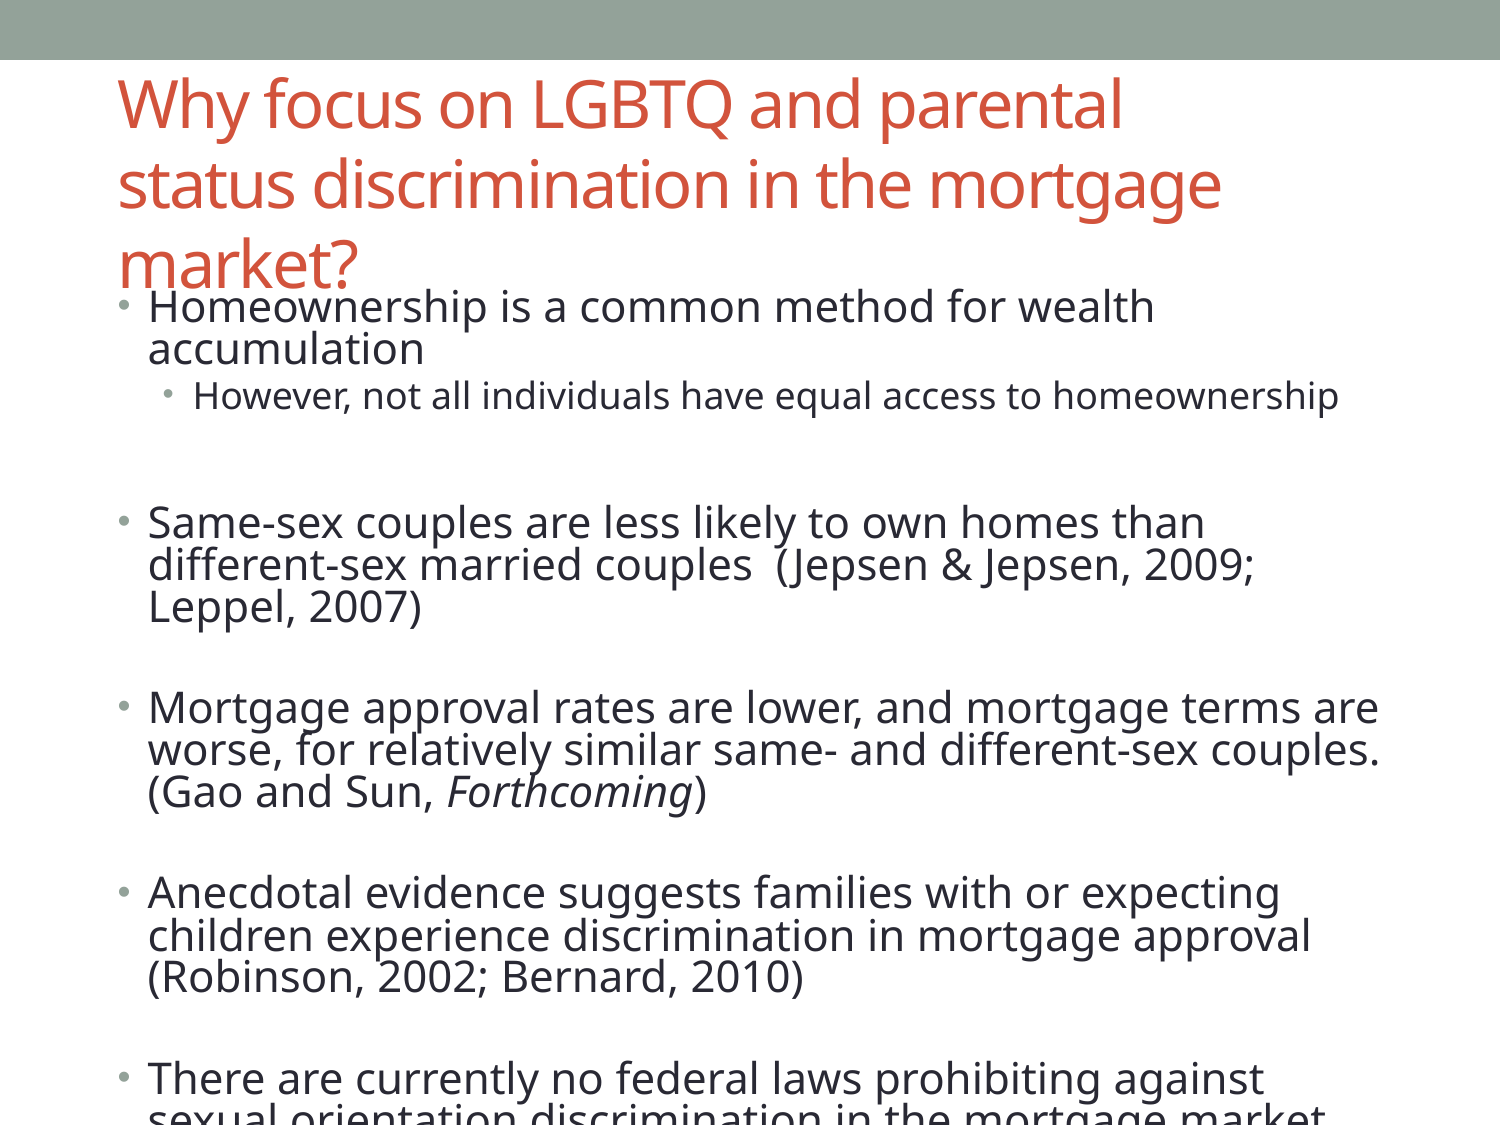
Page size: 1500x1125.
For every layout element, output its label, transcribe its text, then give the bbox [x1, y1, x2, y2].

title Why focus on LGBTQ and parental status discrimination in the mortgage market? [102, 87, 1327, 276]
list Homeownership is a common method for wealth accumulation However, not all individuals have equal access to homeownership Same-sex couples are less likely to own homes than different-sex married couples (Jepsen & Jepsen, 2009; Leppel, 2007) Mortgage approval rates are lower, and mortgage terms are worse, for relatively similar same- and different-sex couples. (Gao and Sun, Forthcoming) Anecdotal evidence suggests families with or expecting children experience discrimination in mortgage approval (Robinson, 2002; Bernard, 2010) There are currently no federal laws prohibiting against sexual orientation discrimination in the mortgage market [102, 281, 1419, 1003]
